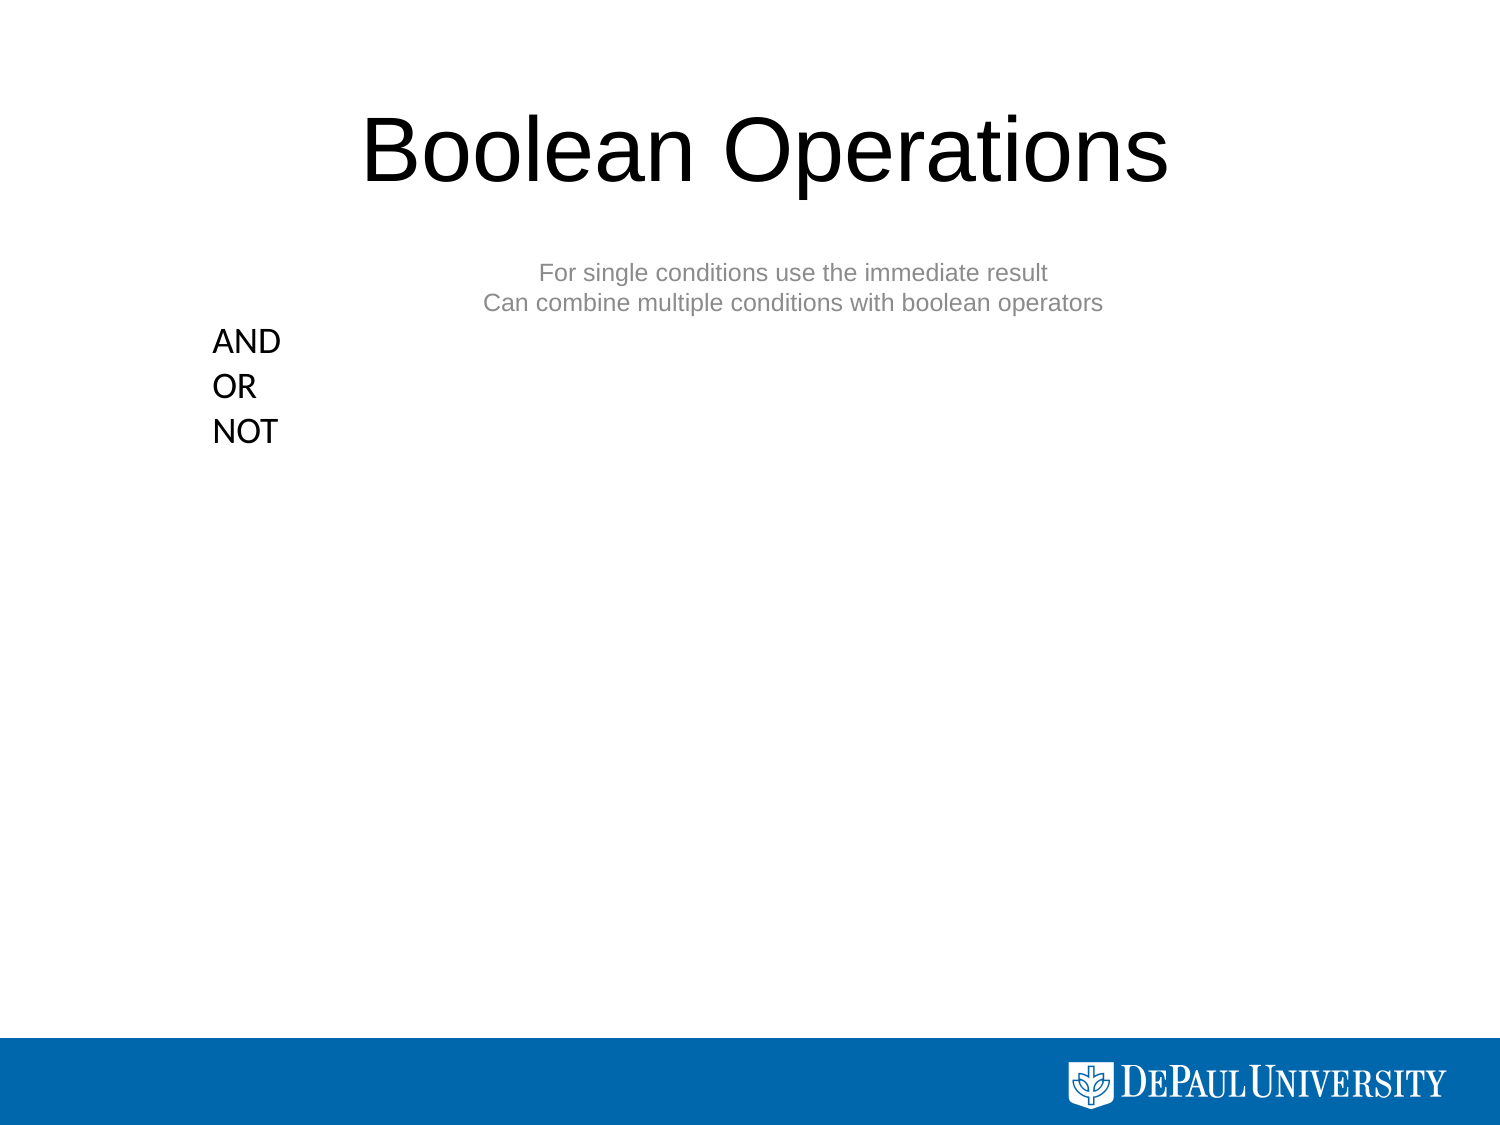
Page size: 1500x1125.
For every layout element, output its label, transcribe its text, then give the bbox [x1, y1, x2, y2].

subtitle For single conditions use the immediate result Can combine multiple conditions with boolean operators AND OR NOT [122, 249, 1467, 997]
picture [0, 0, 1500, 1125]
title Boolean Operations [123, 76, 1408, 213]
